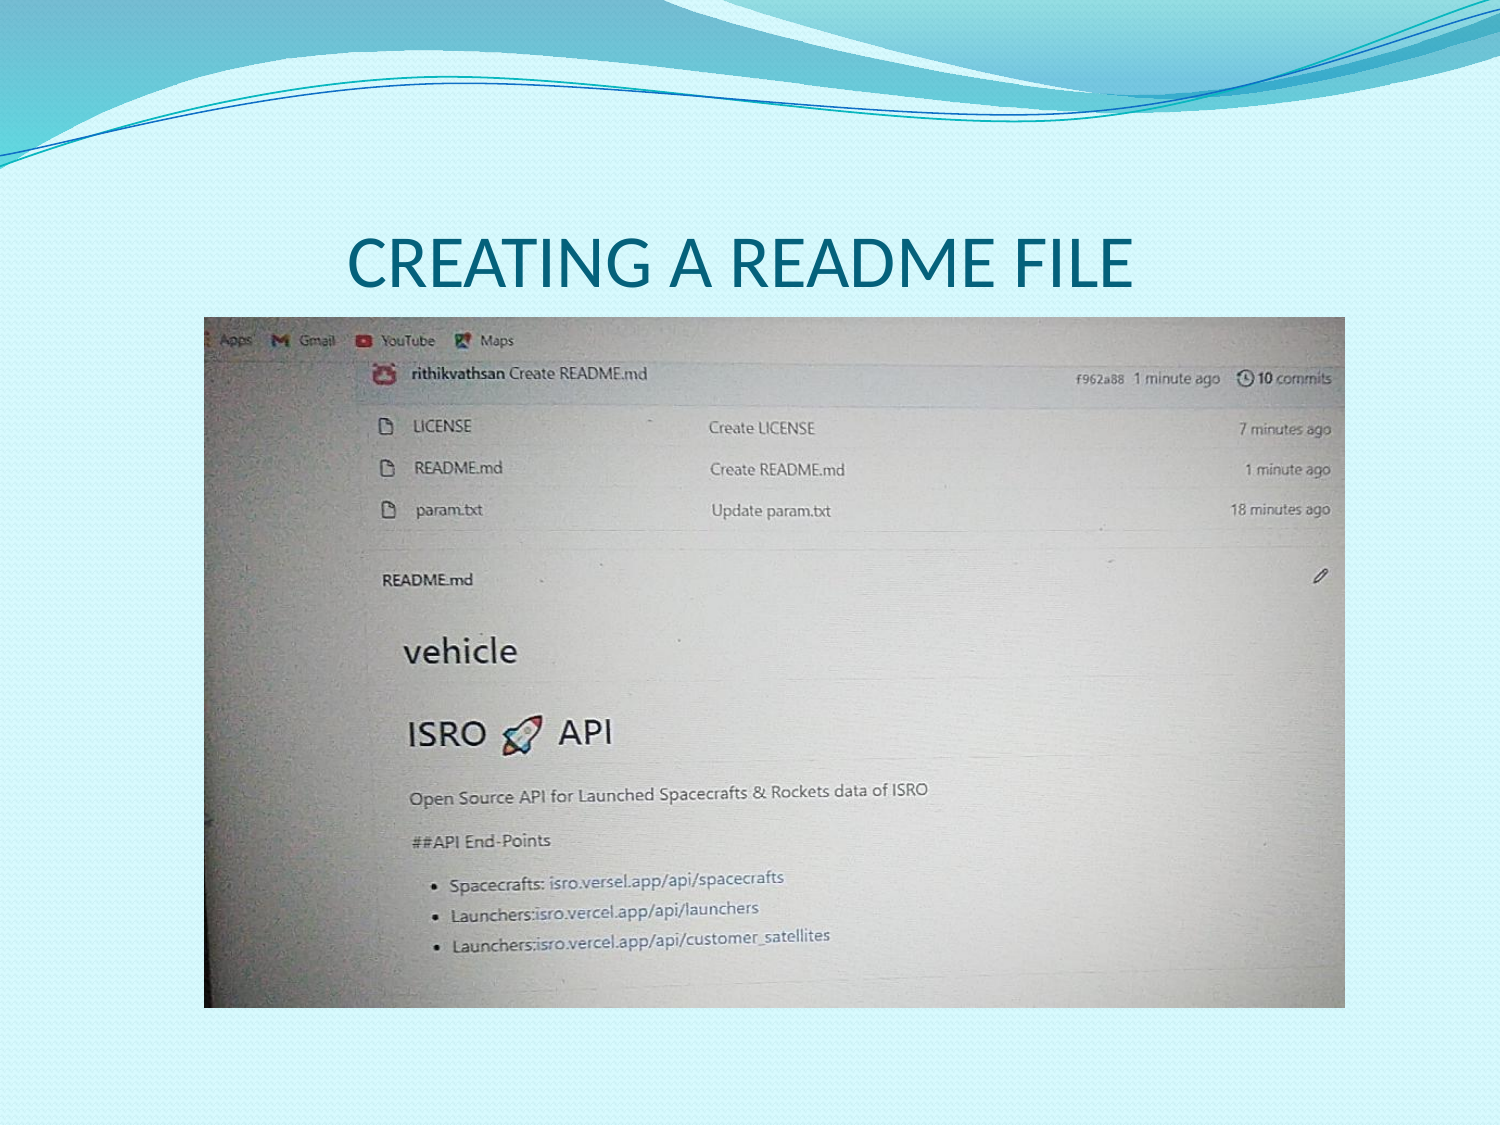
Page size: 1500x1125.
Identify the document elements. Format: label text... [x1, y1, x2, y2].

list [203, 317, 1346, 1008]
title CREATING A README FILE [75, 115, 1425, 303]
